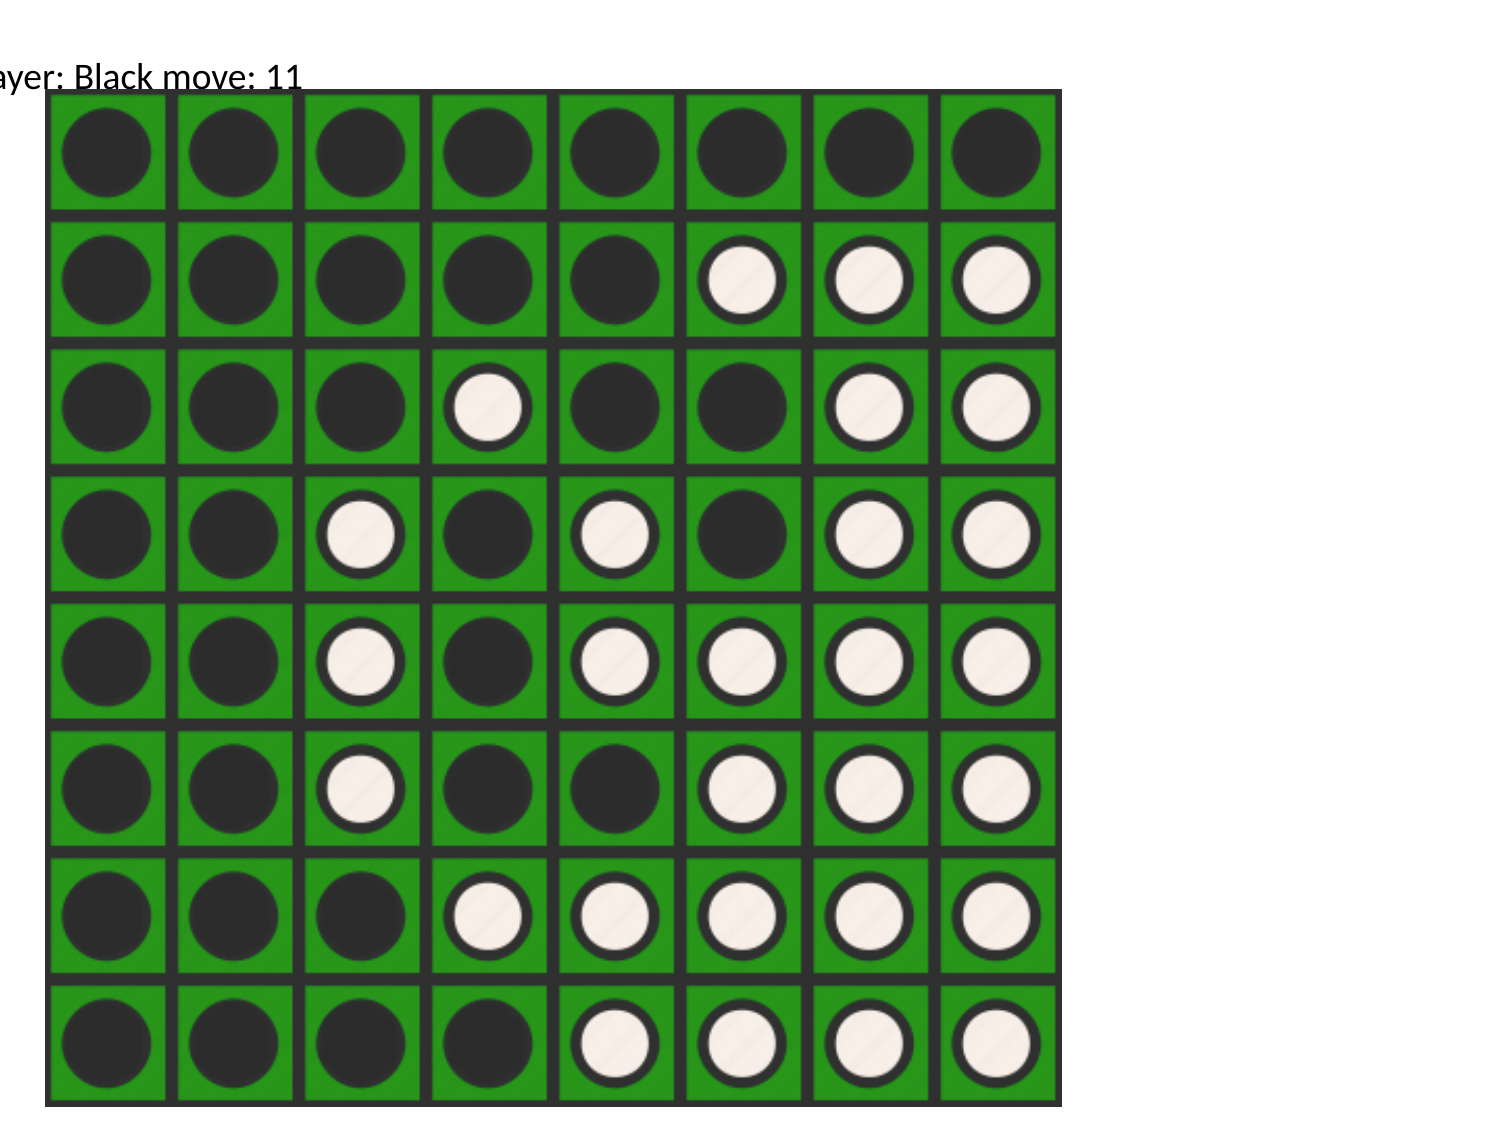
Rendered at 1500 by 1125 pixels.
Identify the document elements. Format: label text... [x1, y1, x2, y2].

text_box turn: 61 player: Black move: 11 [0, 44, 319, 105]
picture [44, 89, 1062, 1107]
